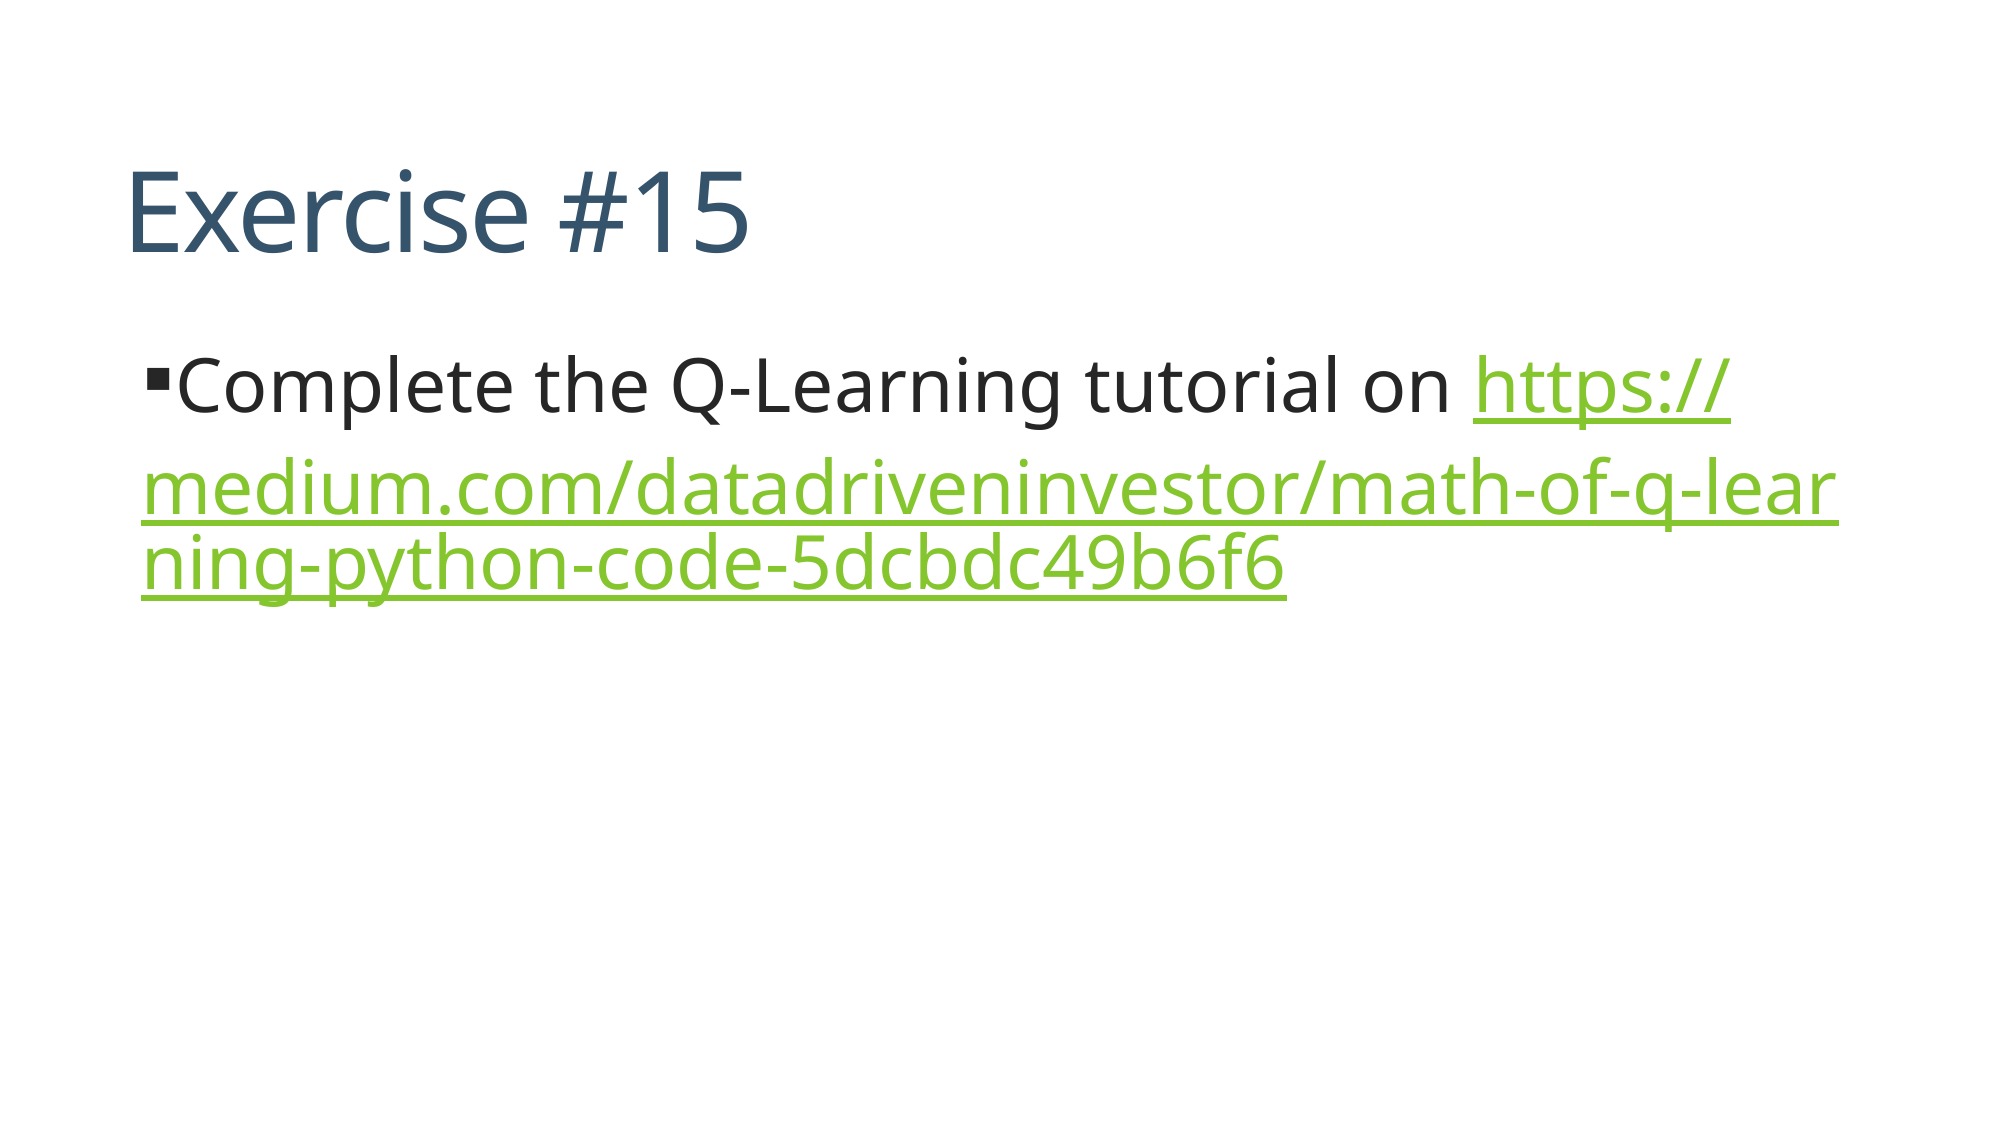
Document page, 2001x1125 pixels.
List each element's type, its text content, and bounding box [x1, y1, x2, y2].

list Complete the Q-Learning tutorial on https://medium.com/datadriveninvestor/math-of-q-learning-python-code-5dcbdc49b6f6 [111, 329, 1876, 948]
title Exercise #15 [107, 81, 1875, 354]
